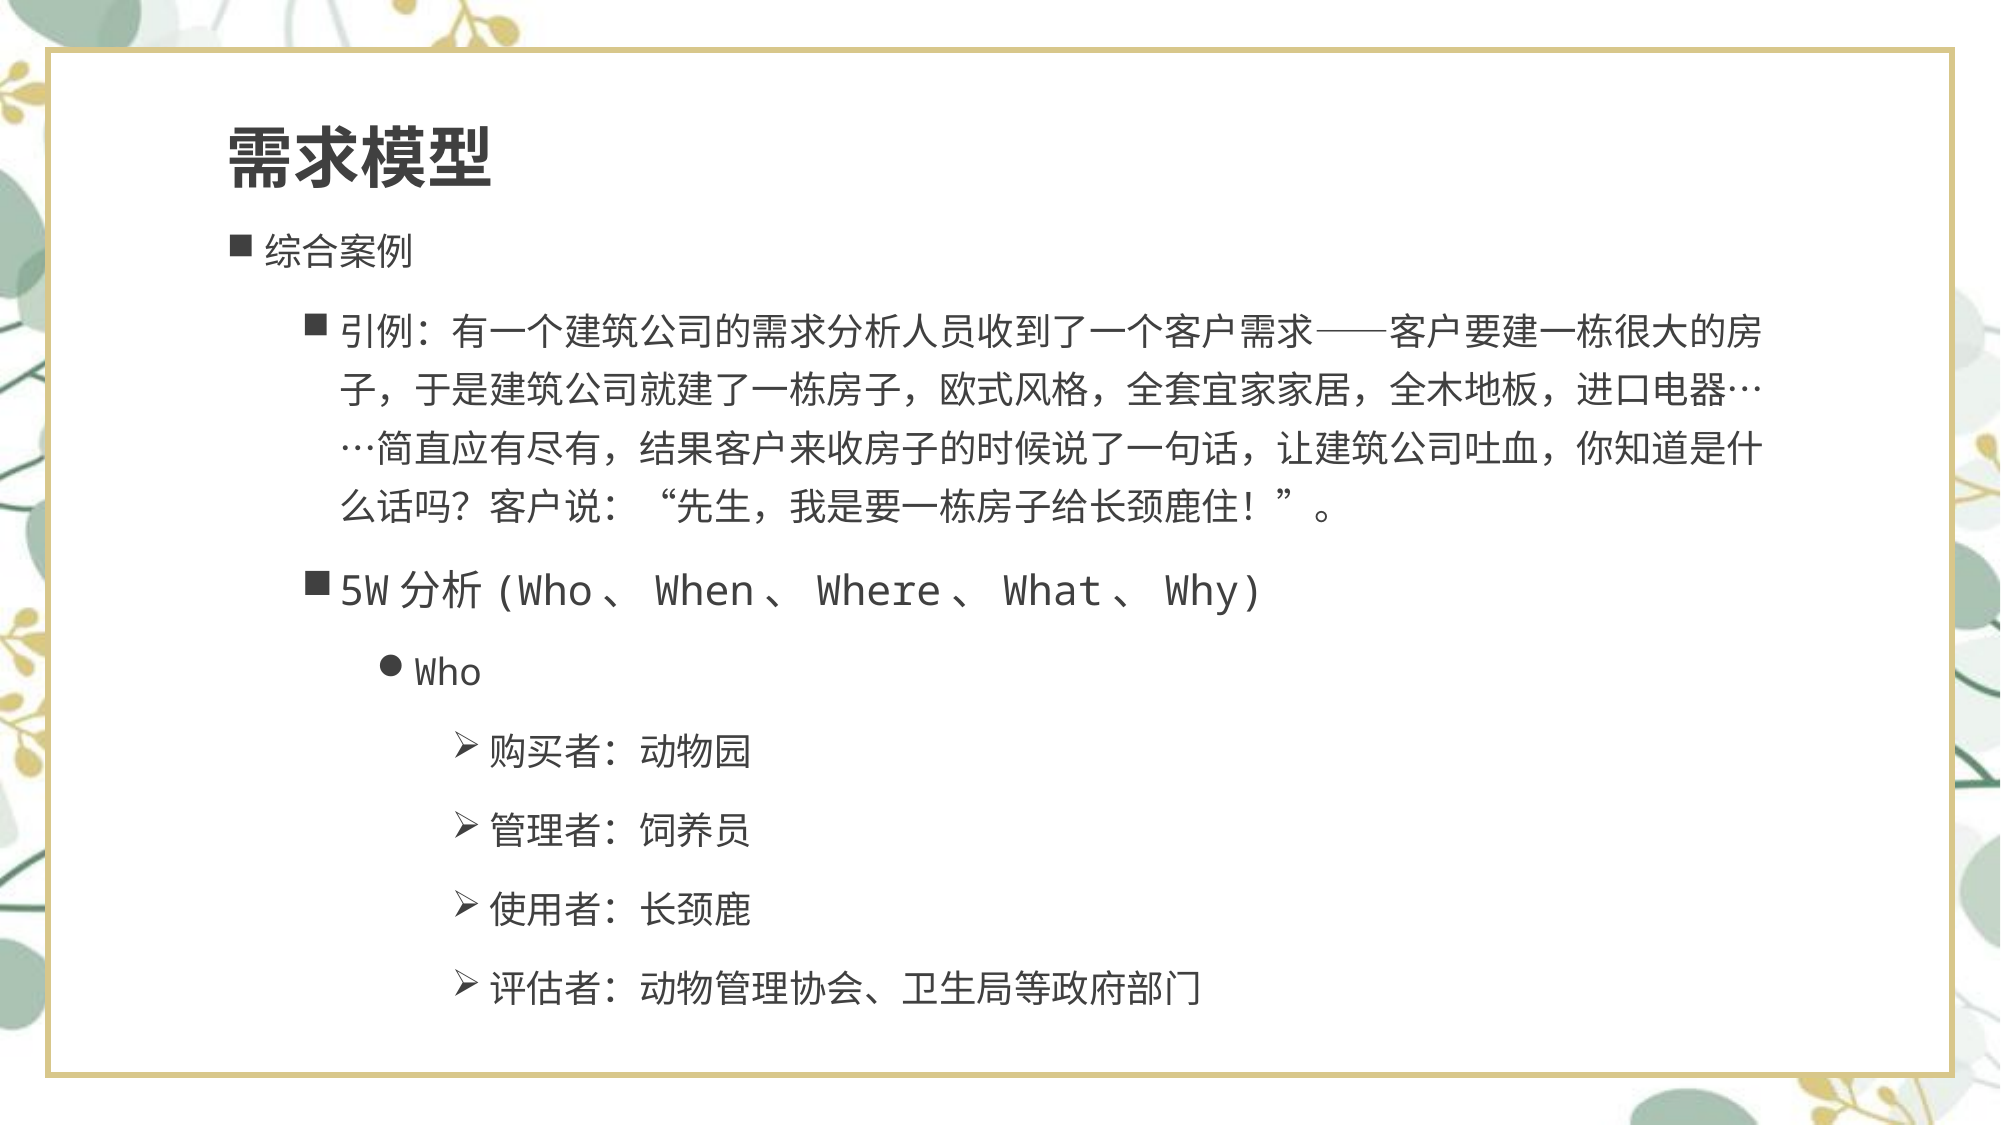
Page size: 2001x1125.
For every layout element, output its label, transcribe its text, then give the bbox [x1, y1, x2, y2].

list 综合案例 引例：有一个建筑公司的需求分析人员收到了一个客户需求——客户要建一栋很大的房子，于是建筑公司就建了一栋房子，欧式风格，全套宜家家居，全木地板，进口电器……简直应有尽有，结果客户来收房子的时候说了一句话，让建筑公司吐血，你知道是什么话吗？客户说：“先生，我是要一栋房子给长颈鹿住！”。 5W分析(Who、When、Where、What、Why) Who 购买者：动物园 管理者：饲养员 使用者：长颈鹿 评估者：动物管理协会、卫生局等政府部门 [210, 214, 1790, 921]
title 需求模型 [210, 96, 1790, 214]
picture [0, 0, 2001, 1125]
